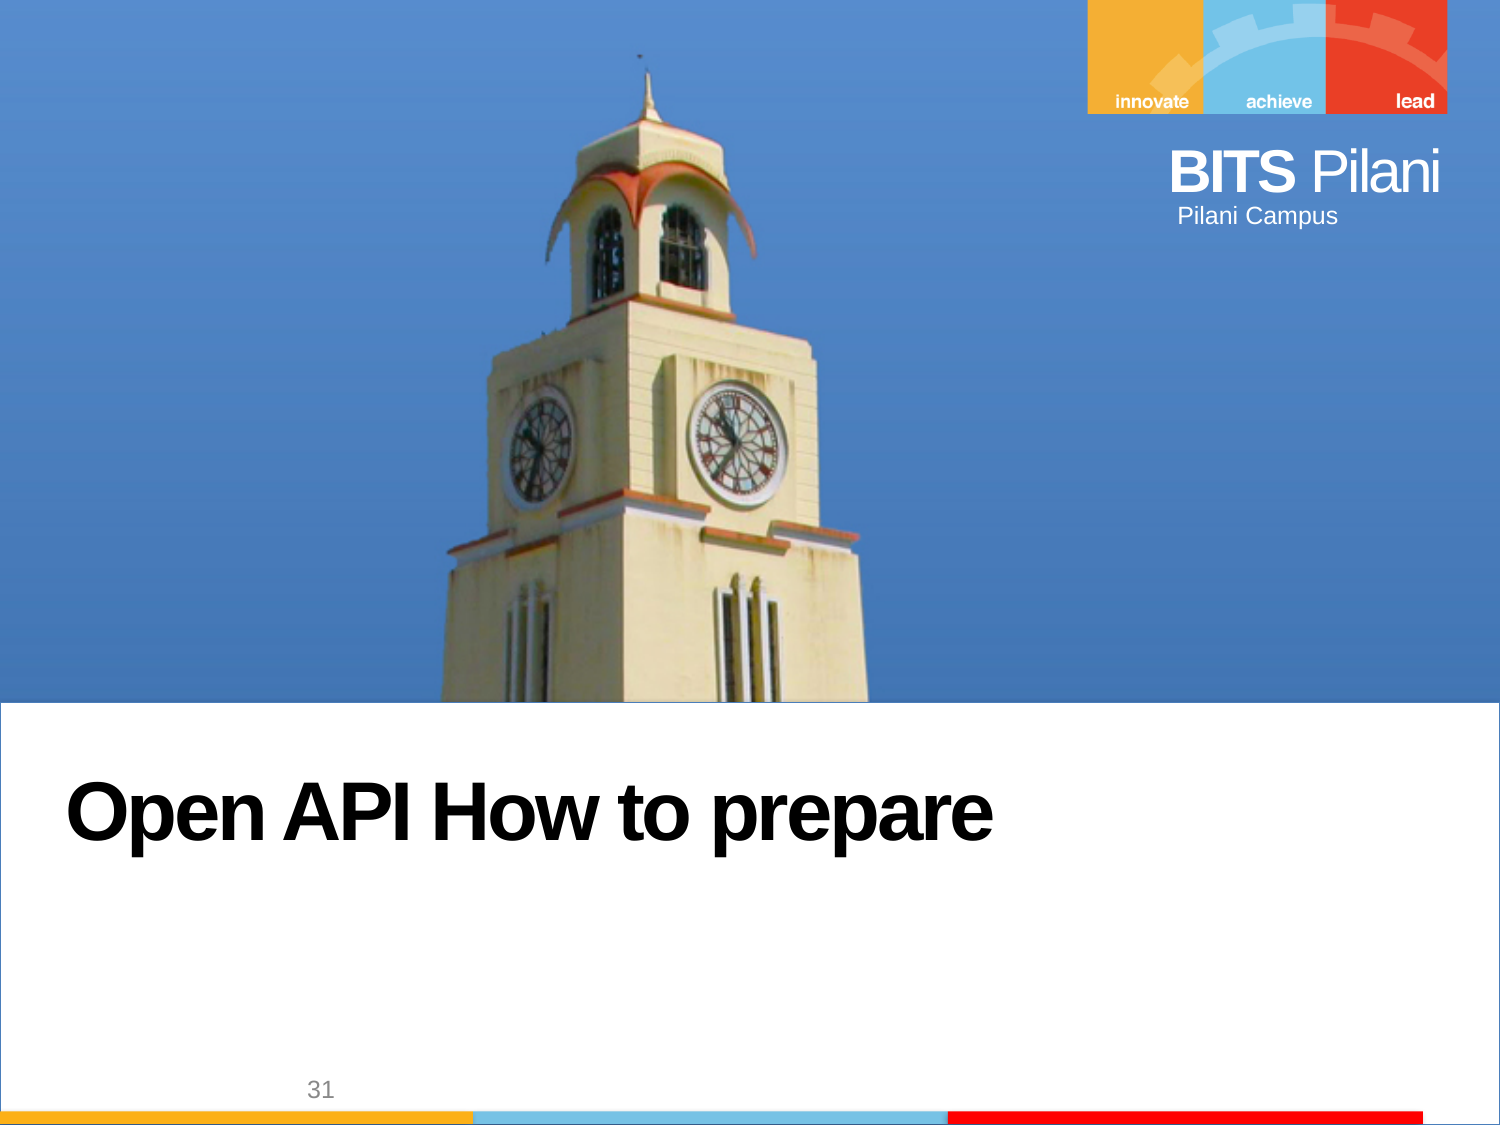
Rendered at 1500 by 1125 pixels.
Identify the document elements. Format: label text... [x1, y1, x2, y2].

slide_number 31 [0, 1059, 350, 1119]
list Open API How to prepare [50, 762, 1438, 1025]
picture [0, 0, 1500, 702]
